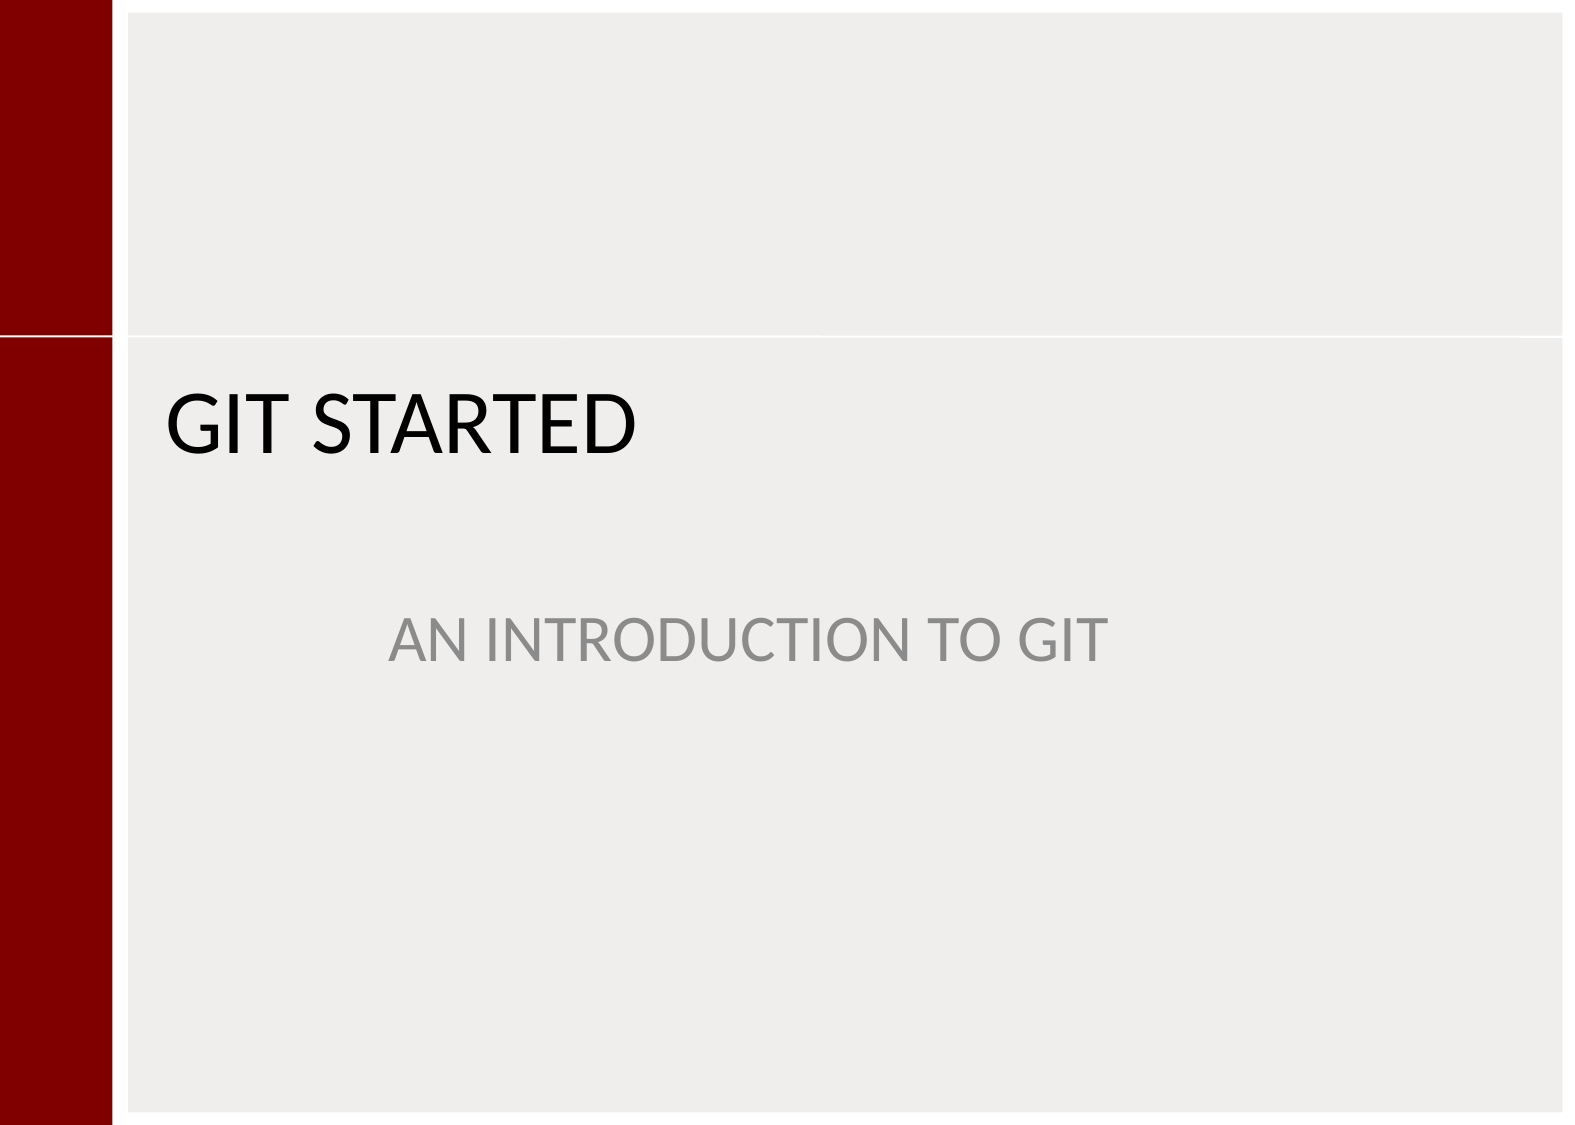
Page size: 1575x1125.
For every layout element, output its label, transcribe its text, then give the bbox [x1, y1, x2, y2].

title GIT STARTED [150, 296, 1350, 538]
subtitle AN INTRODUCTION TO GIT [197, 587, 1300, 875]
